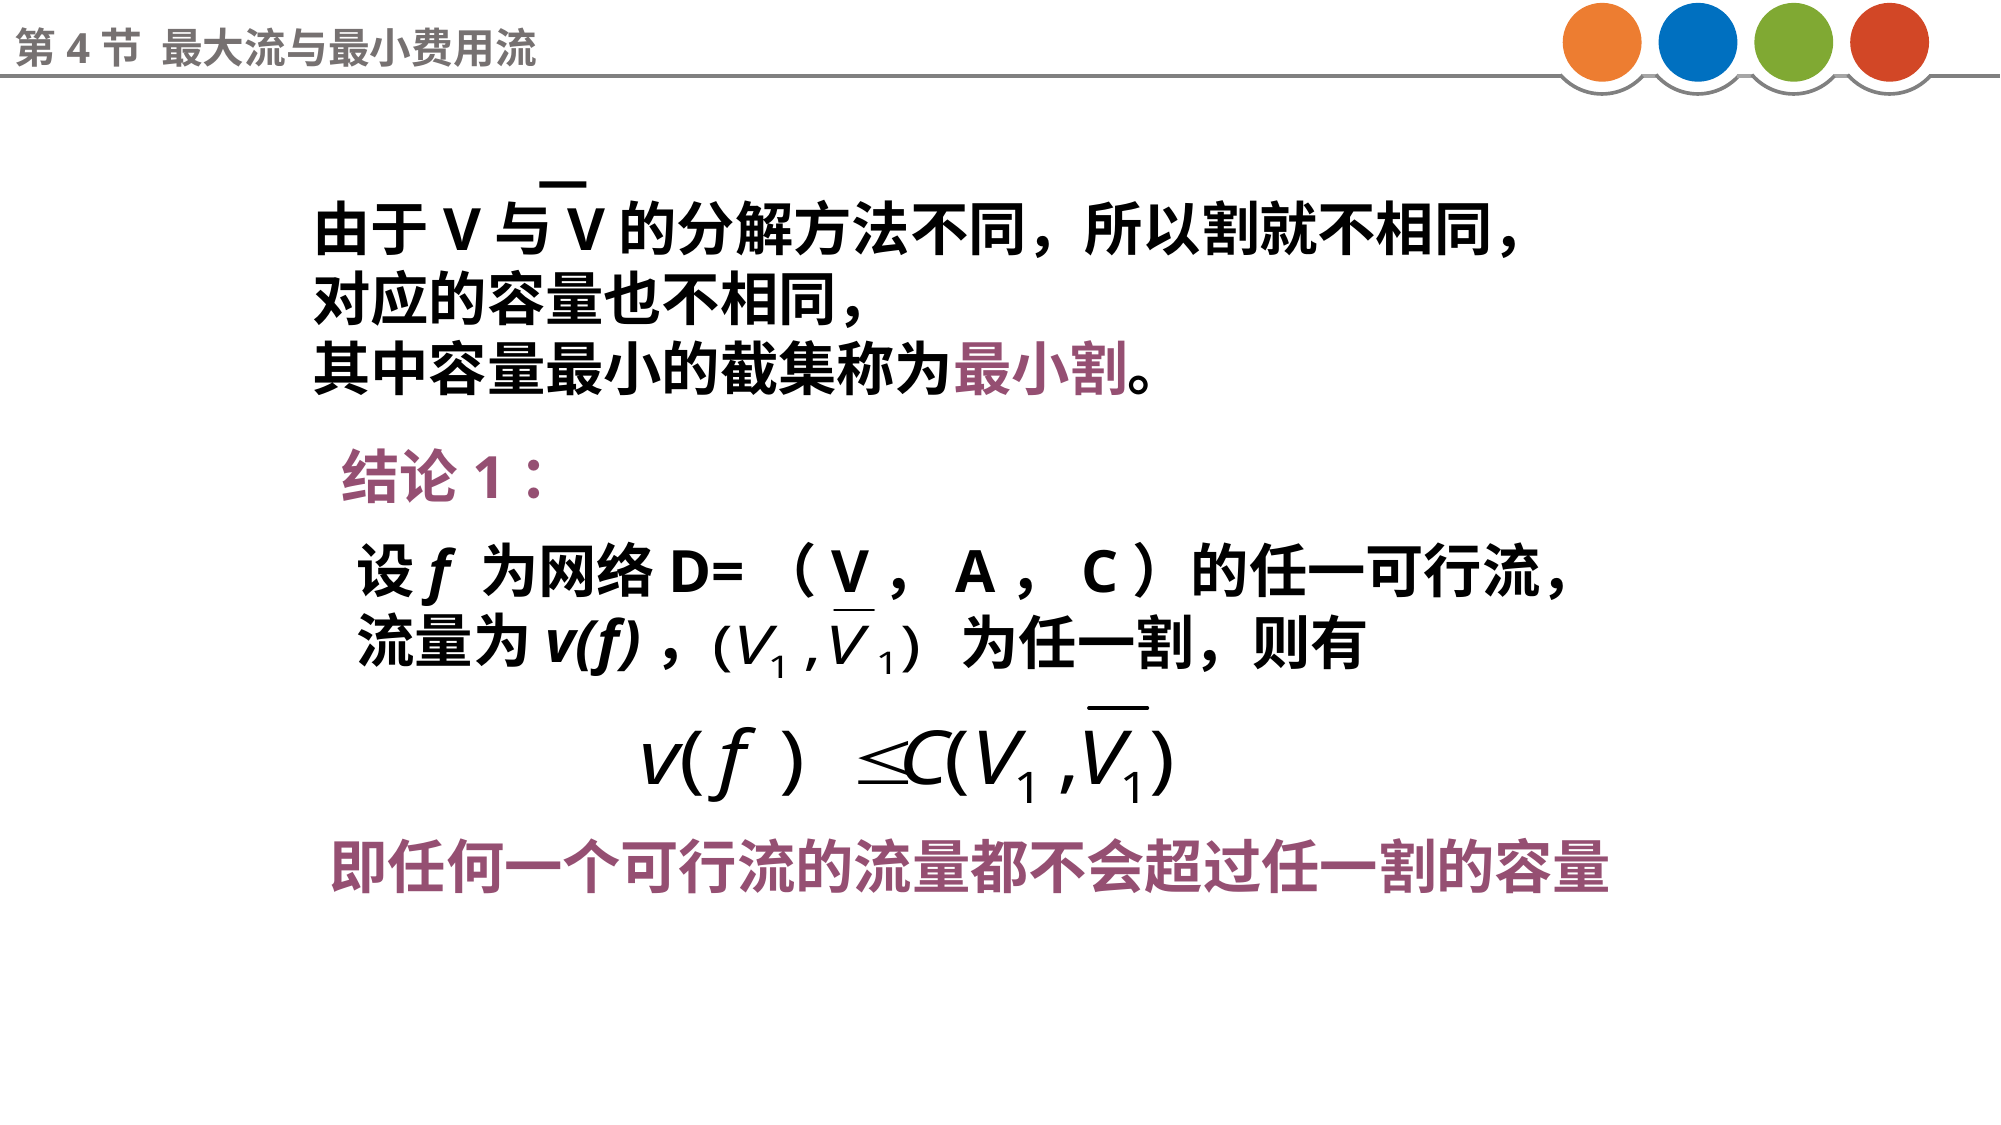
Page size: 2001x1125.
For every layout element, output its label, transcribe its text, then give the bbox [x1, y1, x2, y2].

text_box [0, 0, 2000, 94]
text_box 结论1： [326, 432, 681, 518]
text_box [639, 691, 1192, 816]
text_box 即任何一个可行流的流量都不会超过任一割的容量 [314, 822, 1709, 908]
text_box 设f 为网络D=（V，A，C）的任一可行流， 流量为v(f)， [314, 527, 1626, 682]
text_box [715, 597, 1387, 688]
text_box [314, 184, 1549, 412]
